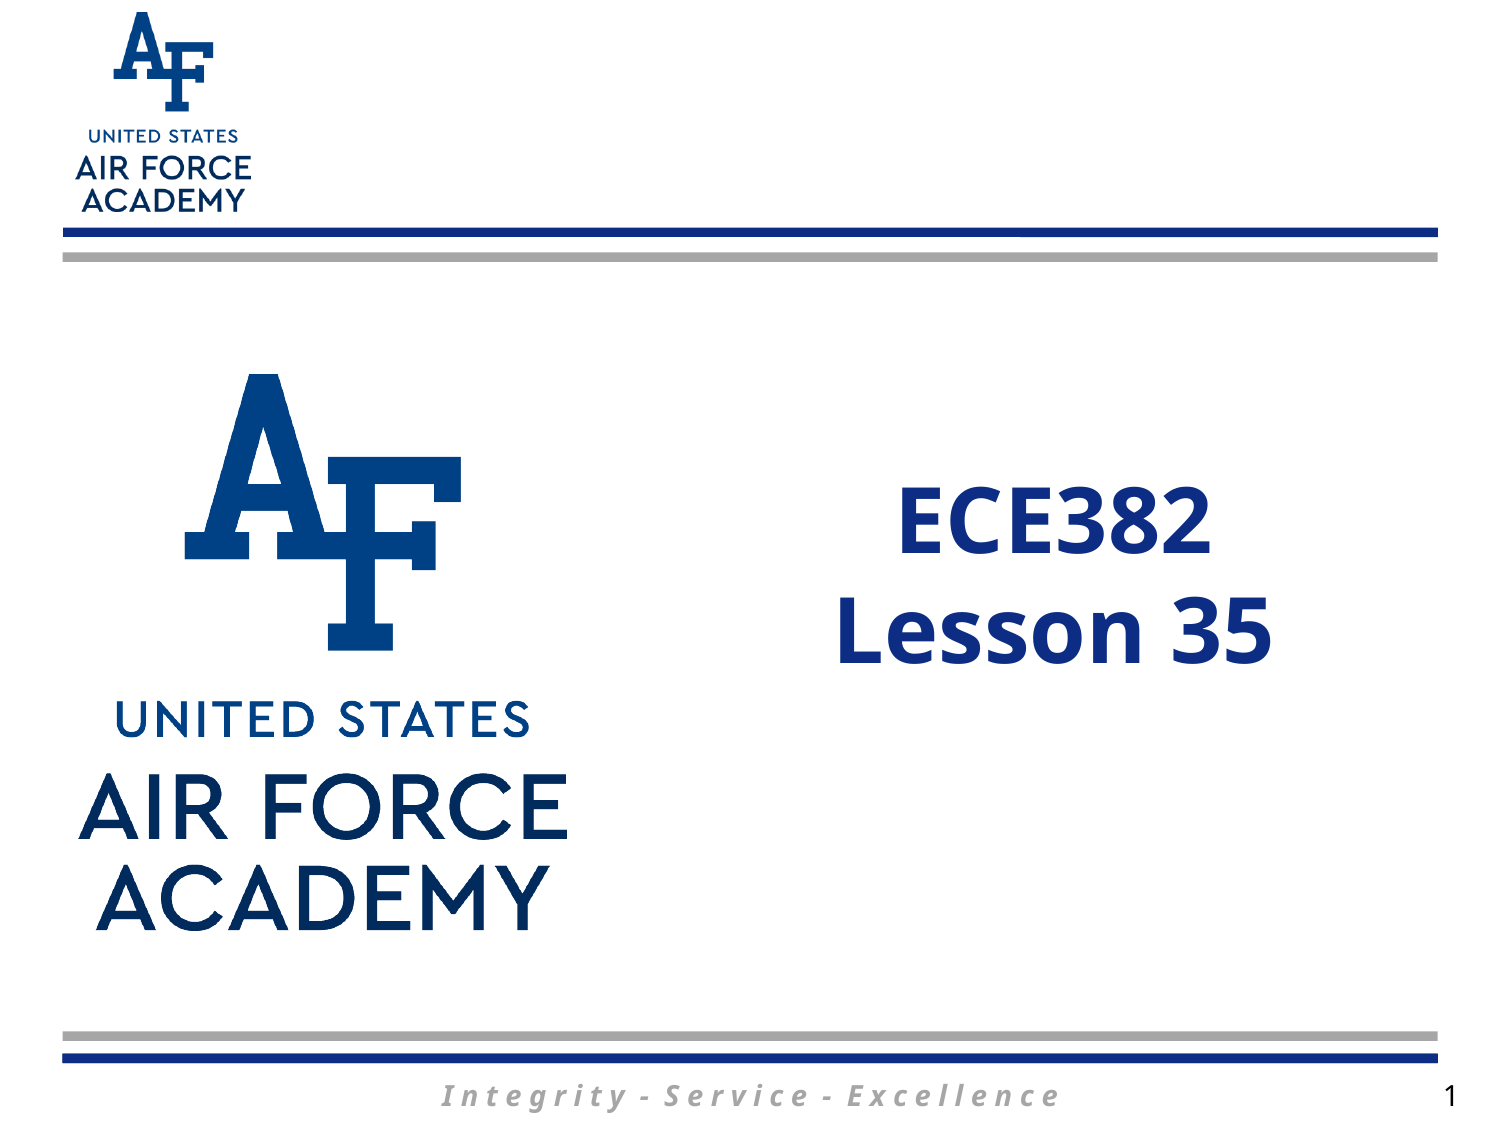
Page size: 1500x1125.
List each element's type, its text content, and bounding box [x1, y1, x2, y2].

text_box 1 [1402, 1069, 1500, 1125]
text_box ECE382 Lesson 35 [699, 385, 1409, 760]
picture [78, 373, 567, 931]
picture [75, 12, 251, 212]
